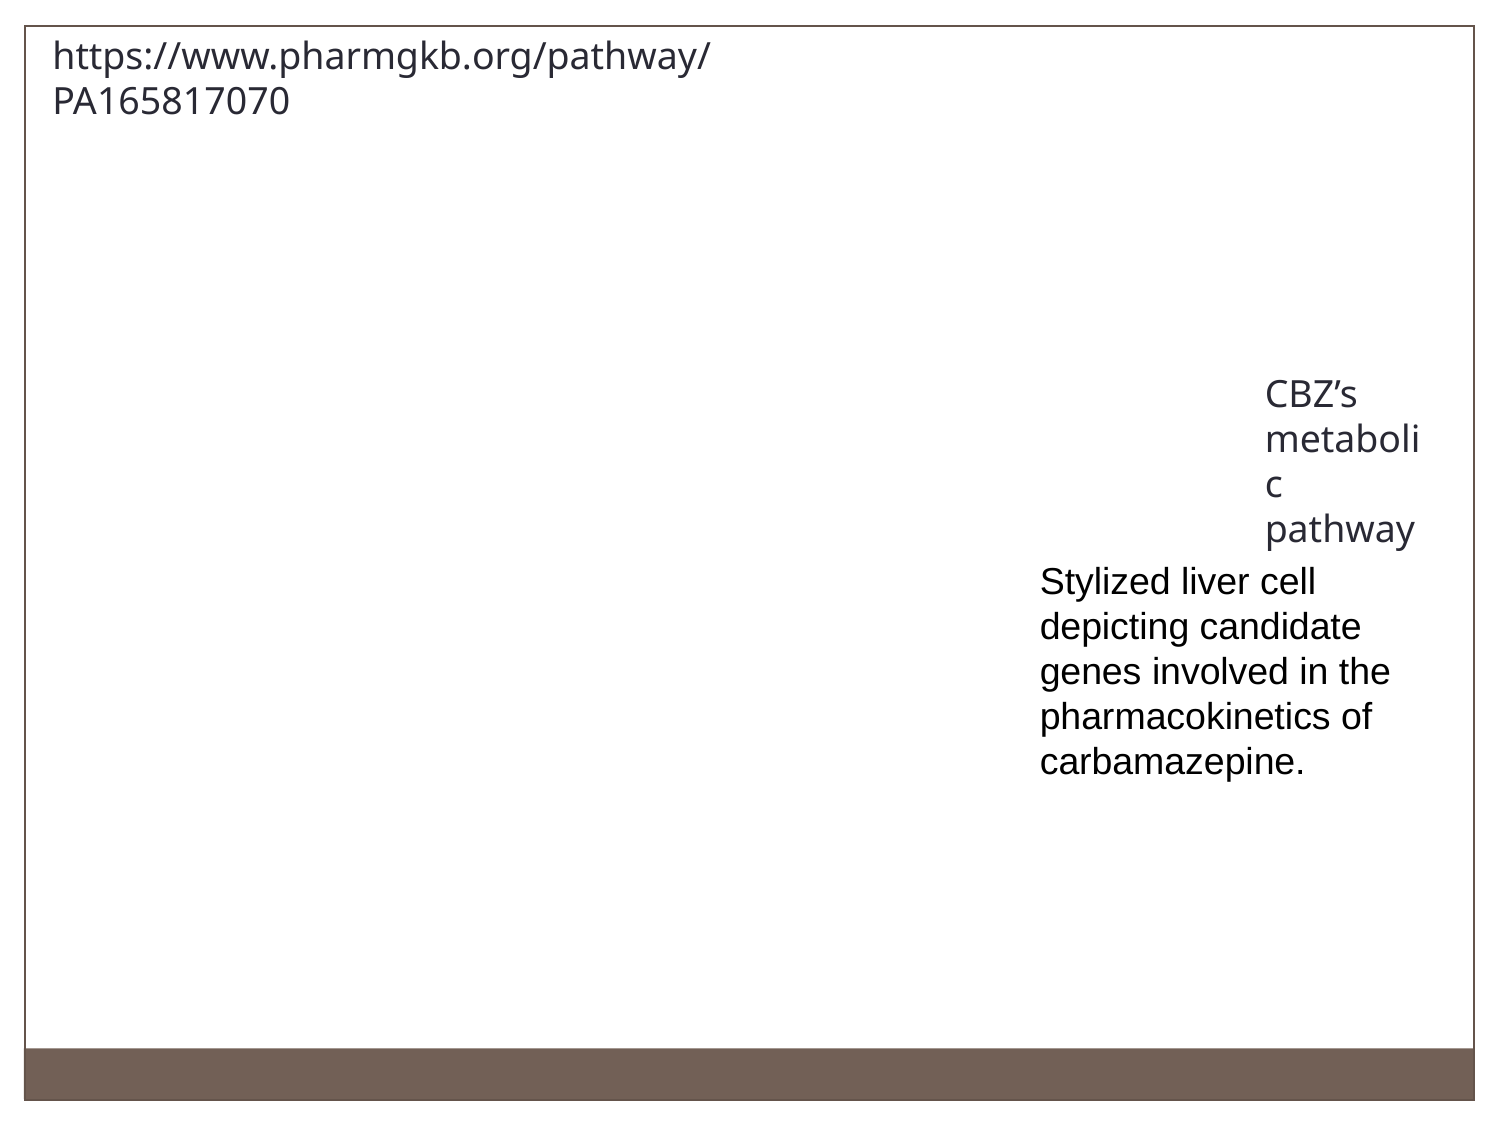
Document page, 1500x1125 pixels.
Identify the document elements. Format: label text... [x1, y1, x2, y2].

text_box https://www.pharmgkb.org/pathway/PA165817070 [37, 24, 950, 130]
text_box CBZ’s metabolic pathway [1250, 362, 1450, 549]
text_box Stylized liver cell depicting candidate genes involved in the pharmacokinetics of carbamazepine. [1025, 549, 1450, 790]
